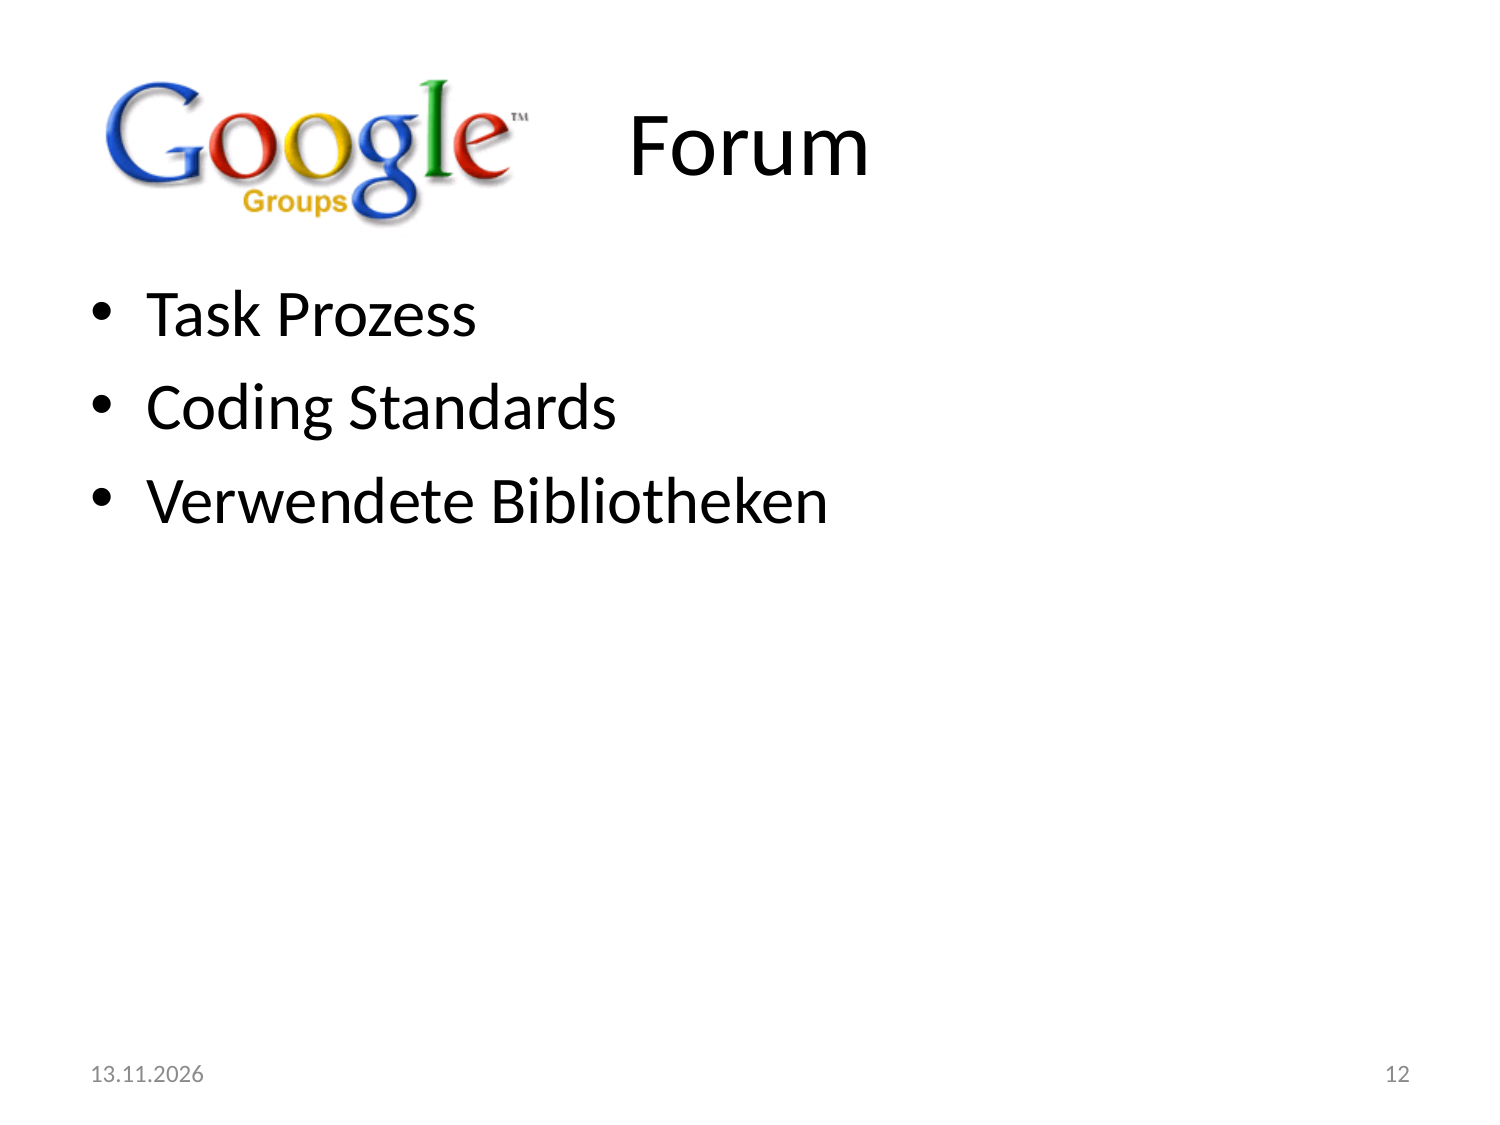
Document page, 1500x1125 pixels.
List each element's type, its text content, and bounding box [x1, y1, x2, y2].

picture [100, 66, 532, 239]
list Task Prozess Coding Standards Verwendete Bibliotheken [75, 262, 1425, 1005]
title Forum [75, 45, 1425, 233]
slide_number 12 [1074, 1042, 1425, 1103]
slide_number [75, 1042, 425, 1103]
